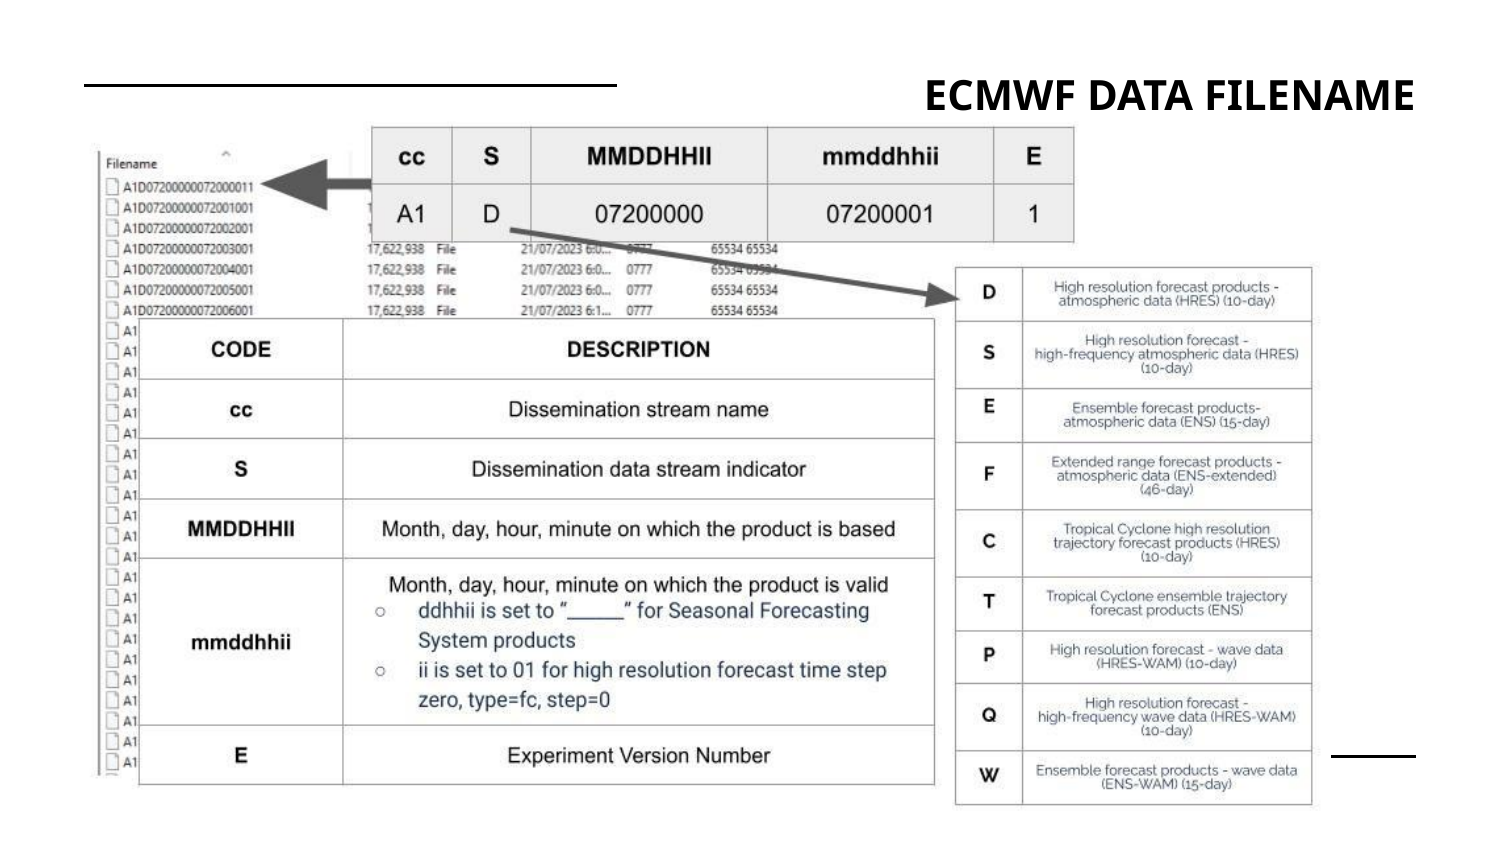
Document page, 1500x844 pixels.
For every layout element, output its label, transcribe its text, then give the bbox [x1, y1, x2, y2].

text_box [69, 100, 1332, 827]
text_box ECMWF DATA FILENAME [651, 53, 1416, 119]
